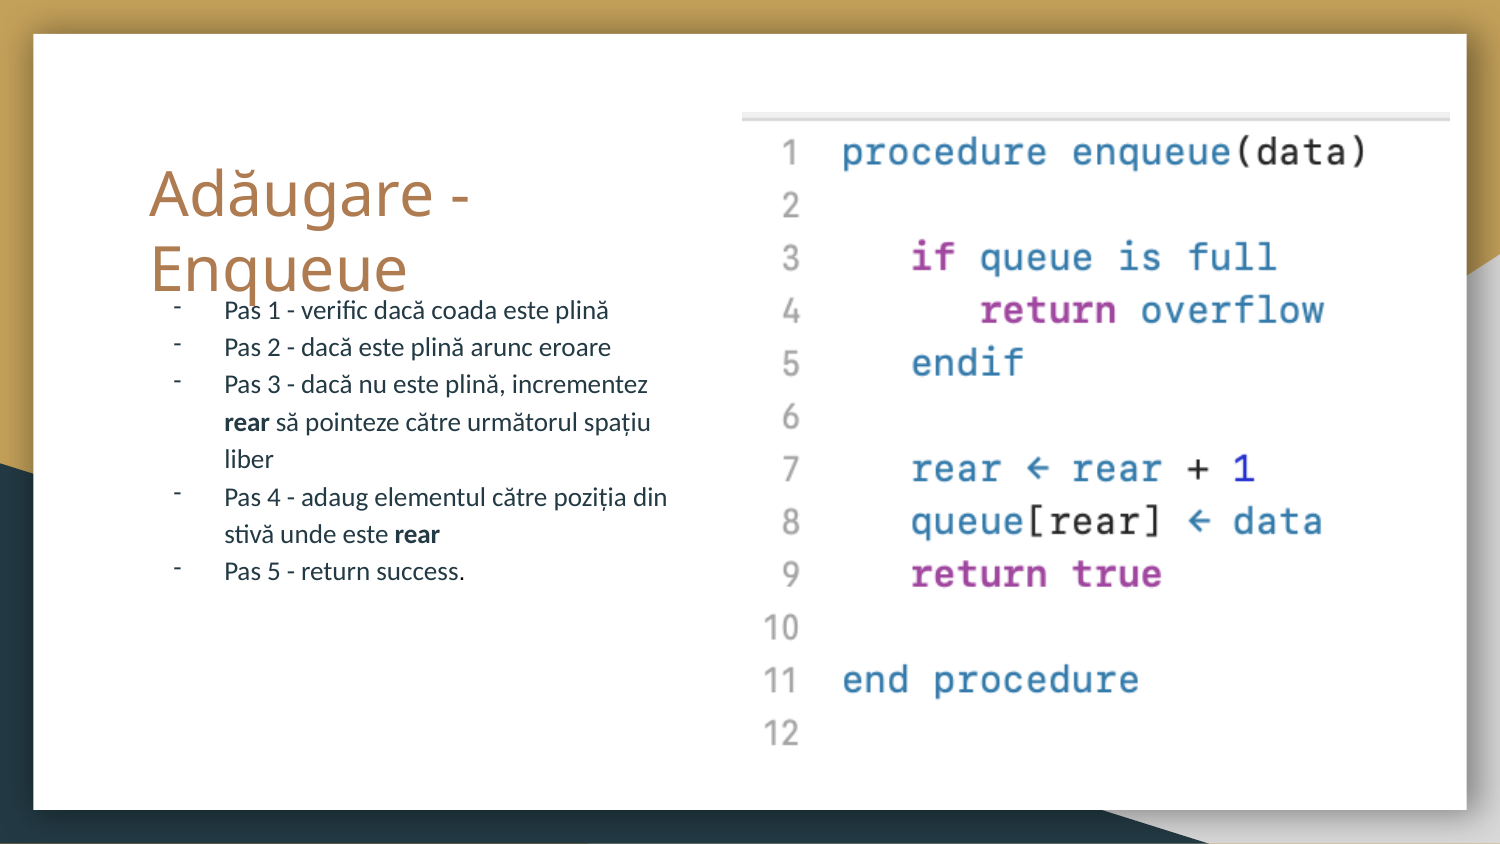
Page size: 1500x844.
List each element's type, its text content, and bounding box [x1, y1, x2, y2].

picture [742, 111, 1451, 764]
list Pas 1 - verific dacă coada este plină Pas 2 - dacă este plină arunc eroare Pas 3 - dacă nu este plină, incrementez rear să pointeze către următorul spațiu liber Pas 4 - adaug elementul către poziția din stivă unde este rear Pas 5 - return success. [134, 272, 706, 844]
title Adăugare - Enqueue [134, 138, 737, 366]
